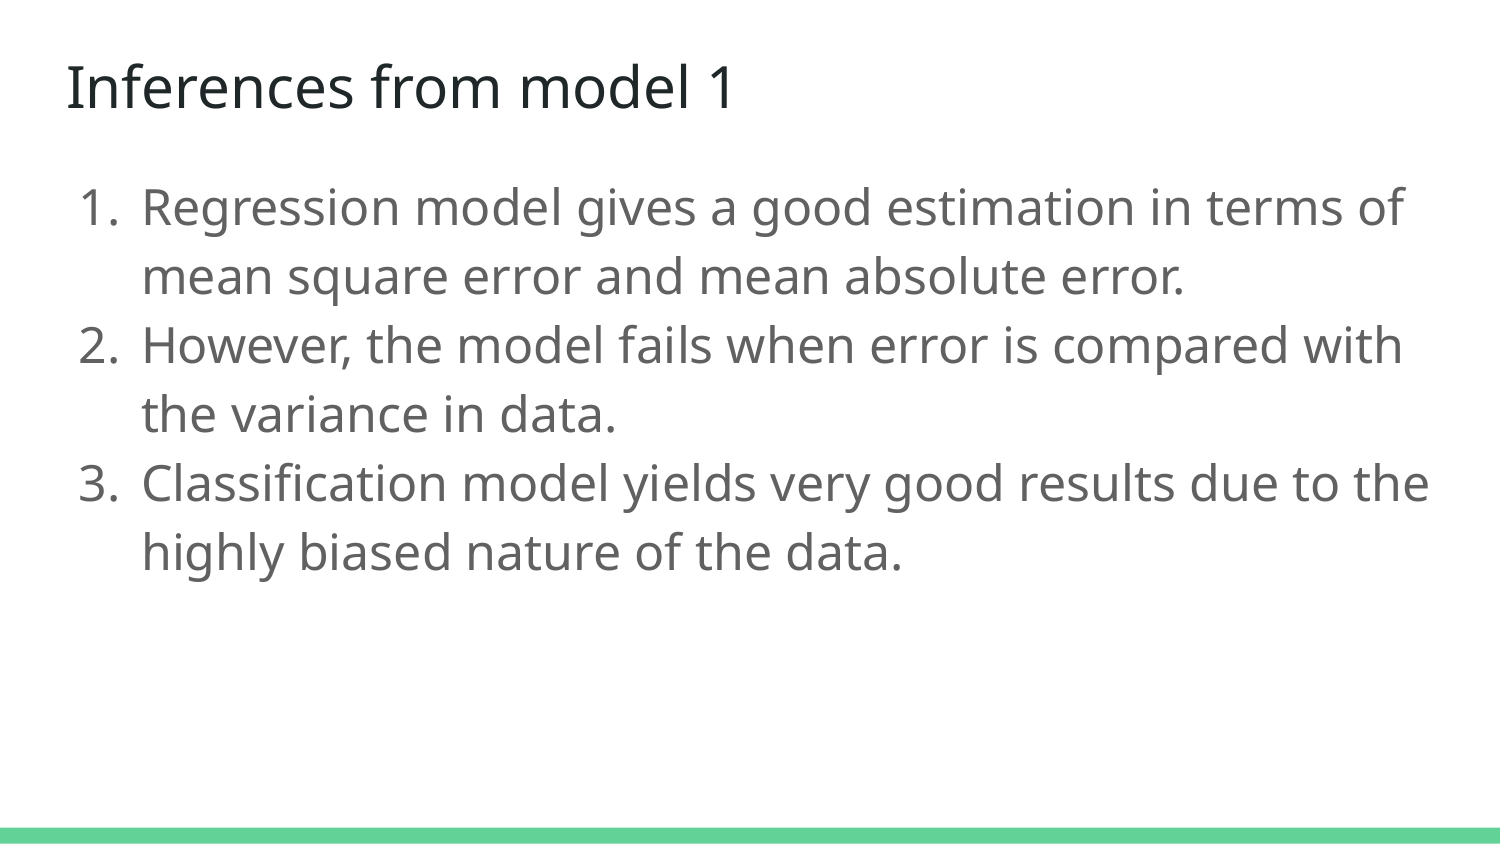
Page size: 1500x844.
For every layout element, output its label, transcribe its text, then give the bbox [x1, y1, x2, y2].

list Regression model gives a good estimation in terms of mean square error and mean absolute error. However, the model fails when error is compared with the variance in data. Classification model yields very good results due to the highly biased nature of the data. [51, 151, 1449, 712]
title Inferences from model 1 [51, 35, 1449, 130]
